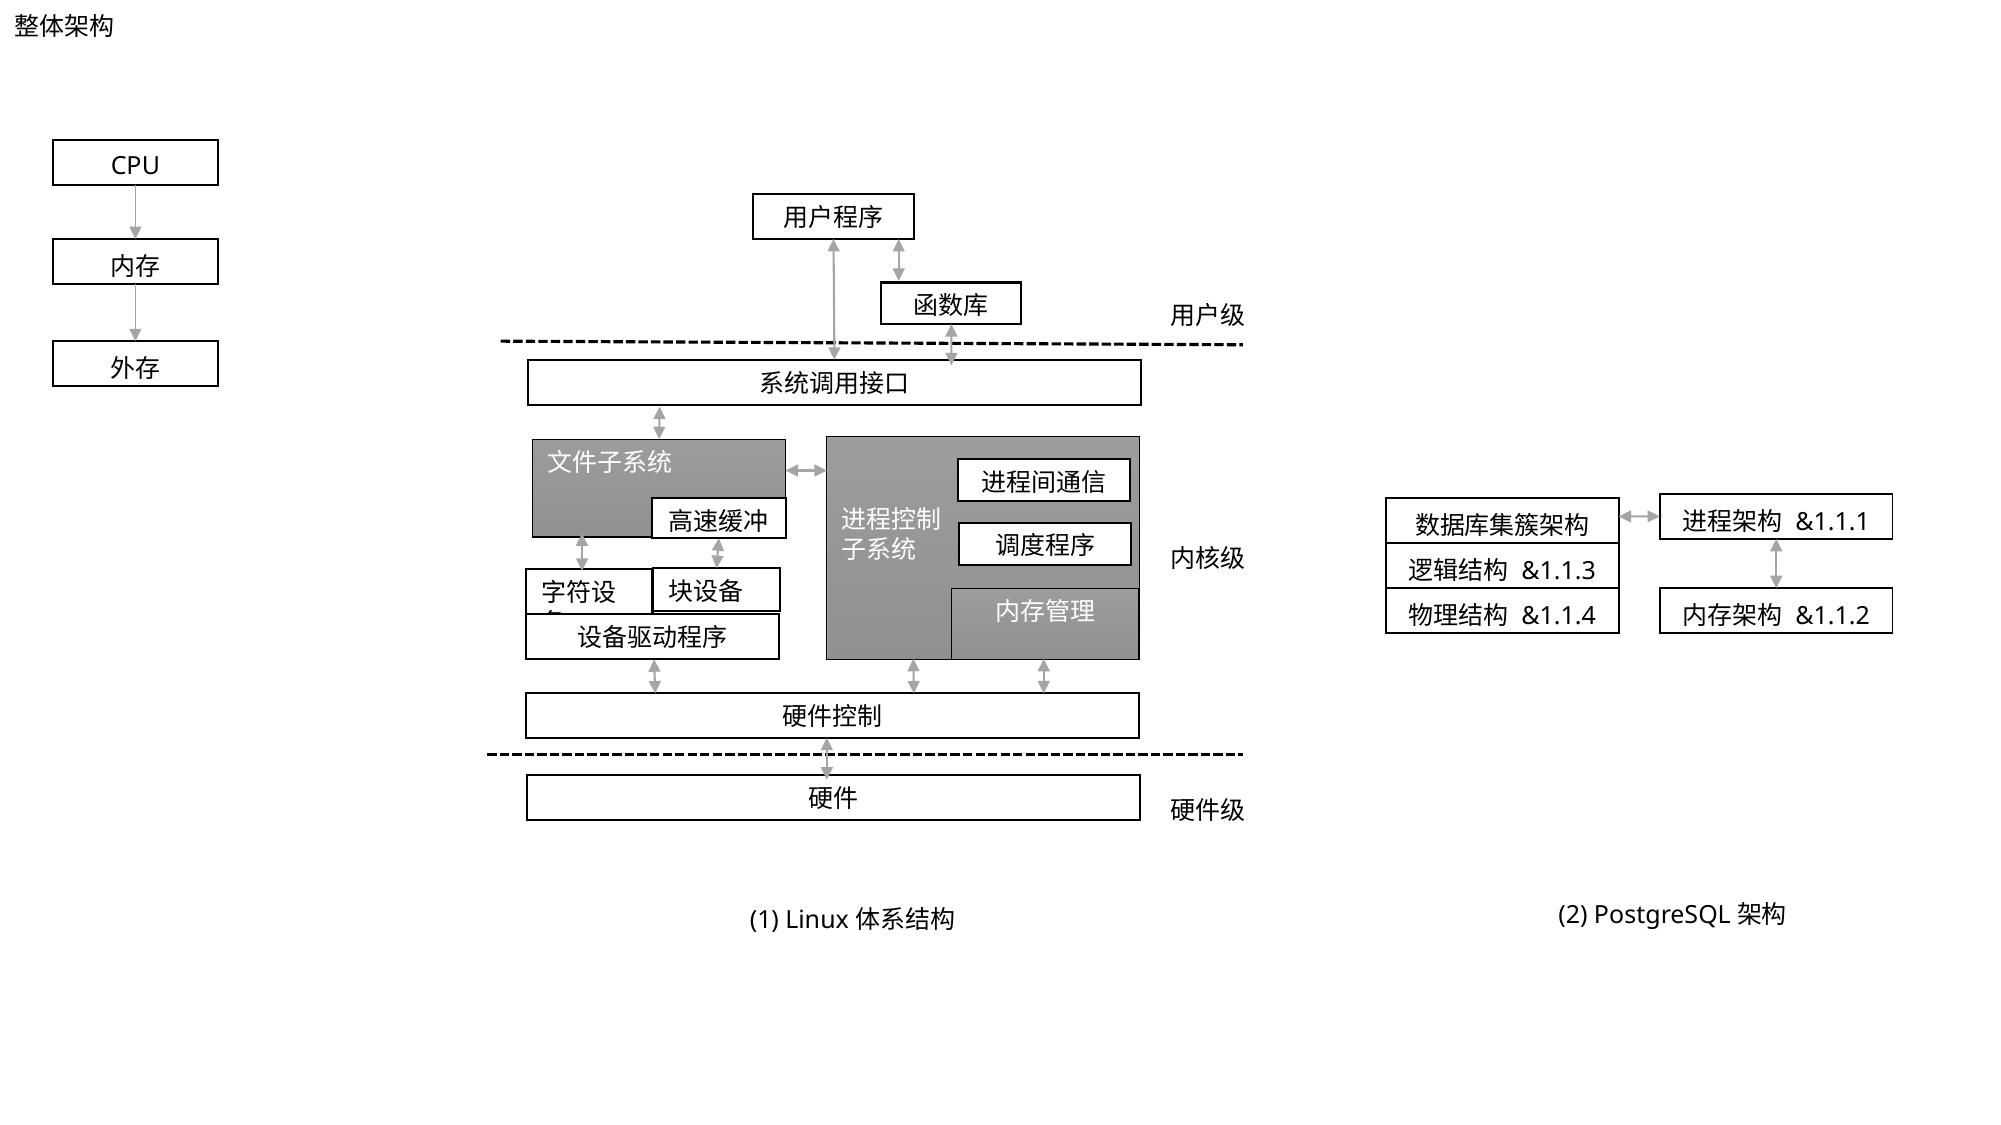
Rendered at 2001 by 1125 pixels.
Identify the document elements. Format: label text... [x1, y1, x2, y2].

text_box 硬件级 [1155, 787, 1270, 832]
text_box 进程控制 子系统 [826, 436, 1140, 660]
text_box 块设备 [652, 567, 781, 612]
text_box 用户程序 [752, 193, 915, 240]
text_box 调度程序 [958, 522, 1132, 566]
table_cell 物理结构 &1.1.4 [1387, 589, 1618, 632]
text_box 内存管理 [951, 588, 1139, 660]
text_box 进程间通信 [957, 458, 1131, 502]
text_box 设备驱动程序 [525, 613, 780, 660]
table_header CPU [54, 141, 217, 184]
text_box 用户级 [1155, 292, 1269, 338]
text_box 内核级 [1155, 535, 1269, 580]
text_box 字符设备 [525, 568, 654, 613]
text_box 高速缓冲 [651, 497, 787, 539]
text_box (1) Linux体系结构 [735, 895, 1022, 941]
table_header 数据库集簇架构 [1387, 499, 1618, 542]
table_header 内存 [54, 240, 217, 283]
text_box (2) PostgreSQL架构 [1543, 890, 1803, 936]
text_box 文件子系统 [532, 439, 786, 538]
table_header 内存架构 &1.1.2 [1661, 589, 1892, 632]
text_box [500, 341, 833, 345]
text_box 系统调用接口 [527, 359, 1142, 406]
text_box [835, 341, 951, 345]
text_box 硬件 [526, 774, 1141, 821]
table_header 进程架构 &1.1.1 [1661, 495, 1892, 538]
table_header 外存 [54, 342, 217, 385]
text_box 函数库 [880, 281, 1022, 325]
table_cell 逻辑结构 &1.1.3 [1387, 544, 1618, 587]
text_box 整体架构 [0, 3, 259, 49]
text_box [952, 341, 1243, 345]
text_box 硬件控制 [525, 692, 1140, 739]
